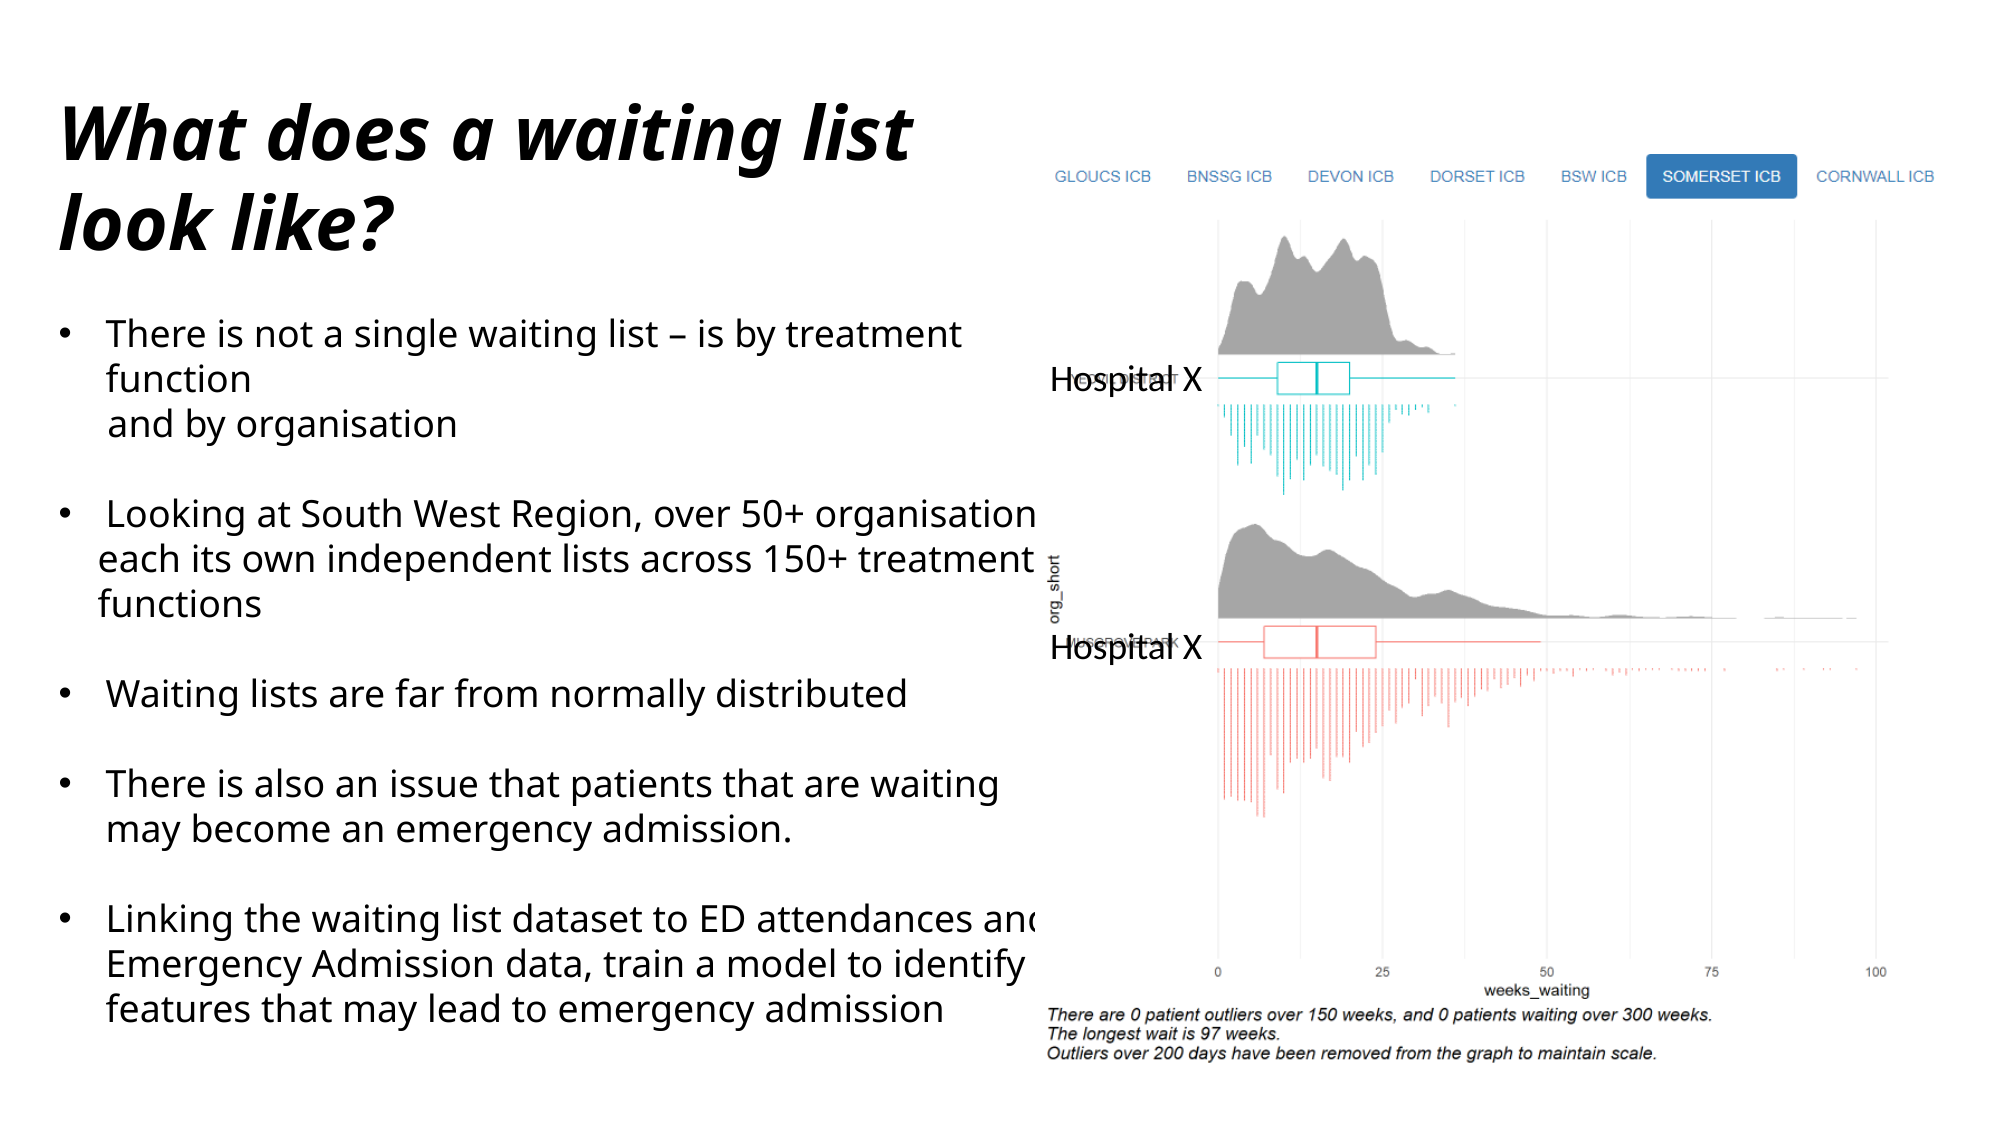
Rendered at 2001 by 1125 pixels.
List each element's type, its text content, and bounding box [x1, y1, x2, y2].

text_box What does a waiting list look like? There is not a single waiting list – is by treatment function and by organisation Looking at South West Region, over 50+ organisations, each its own independent lists across 150+ treatment functions Waiting lists are far from normally distributed There is also an issue that patients that are waiting may become an emergency admission. Linking the waiting list dataset to ED attendances and Emergency Admission data, train a model to identify features that may lead to emergency admission [43, 77, 1086, 1125]
picture [1035, 154, 1956, 1075]
